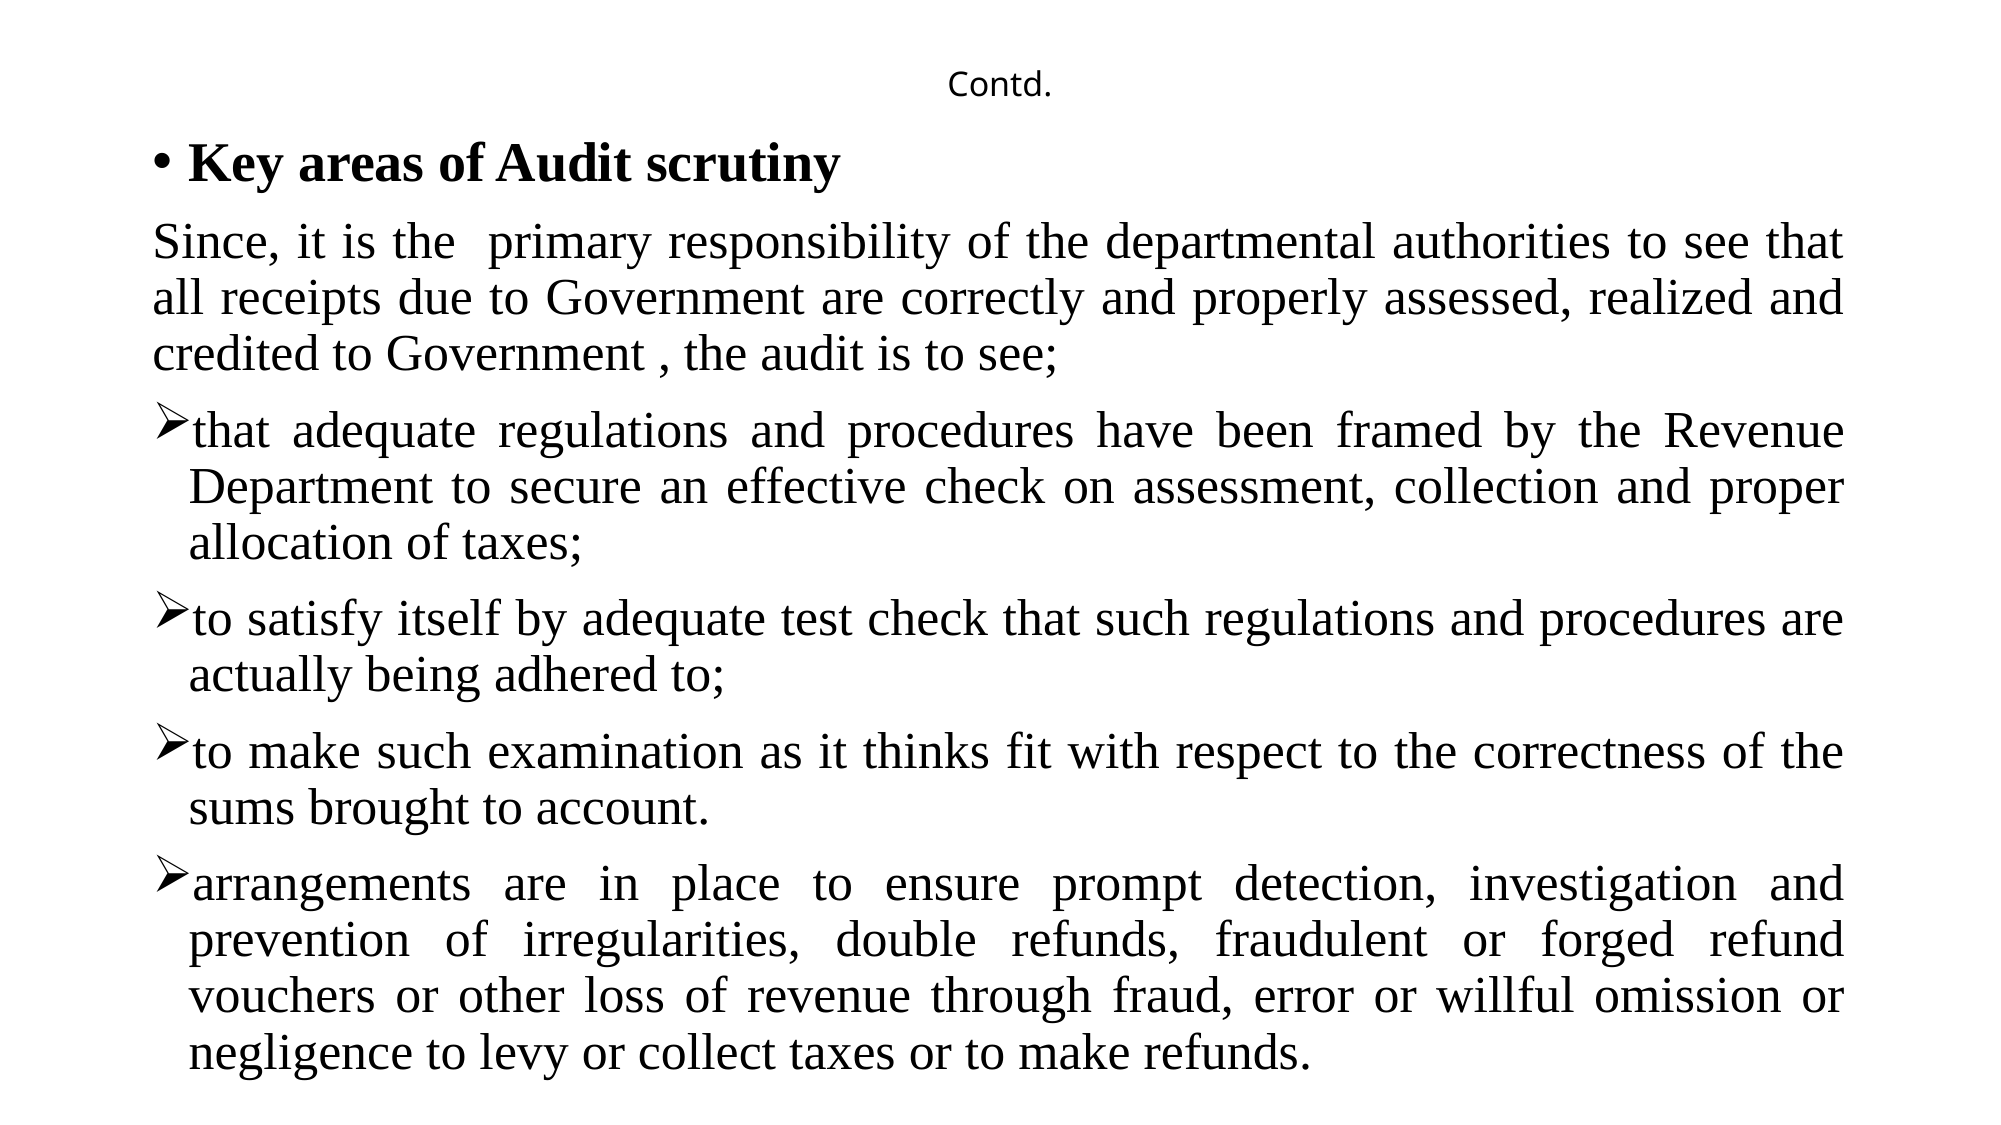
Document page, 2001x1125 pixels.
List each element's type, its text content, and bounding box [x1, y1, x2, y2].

list Key areas of Audit scrutiny Since, it is the primary responsibility of the departmental authorities to see that all receipts due to Government are correctly and properly assessed, realized and credited to Government , the audit is to see; that adequate regulations and procedures have been framed by the Revenue Department to secure an effective check on assessment, collection and proper allocation of taxes; to satisfy itself by adequate test check that such regulations and procedures are actually being adhered to; to make such examination as it thinks fit with respect to the correctness of the sums brought to account. arrangements are in place to ensure prompt detection, investigation and prevention of irregularities, double refunds, fraudulent or forged refund vouchers or other loss of revenue through fraud, error or willful omission or negligence to levy or collect taxes or to make refunds. [137, 125, 1863, 1094]
title Contd. [137, 59, 1863, 112]
